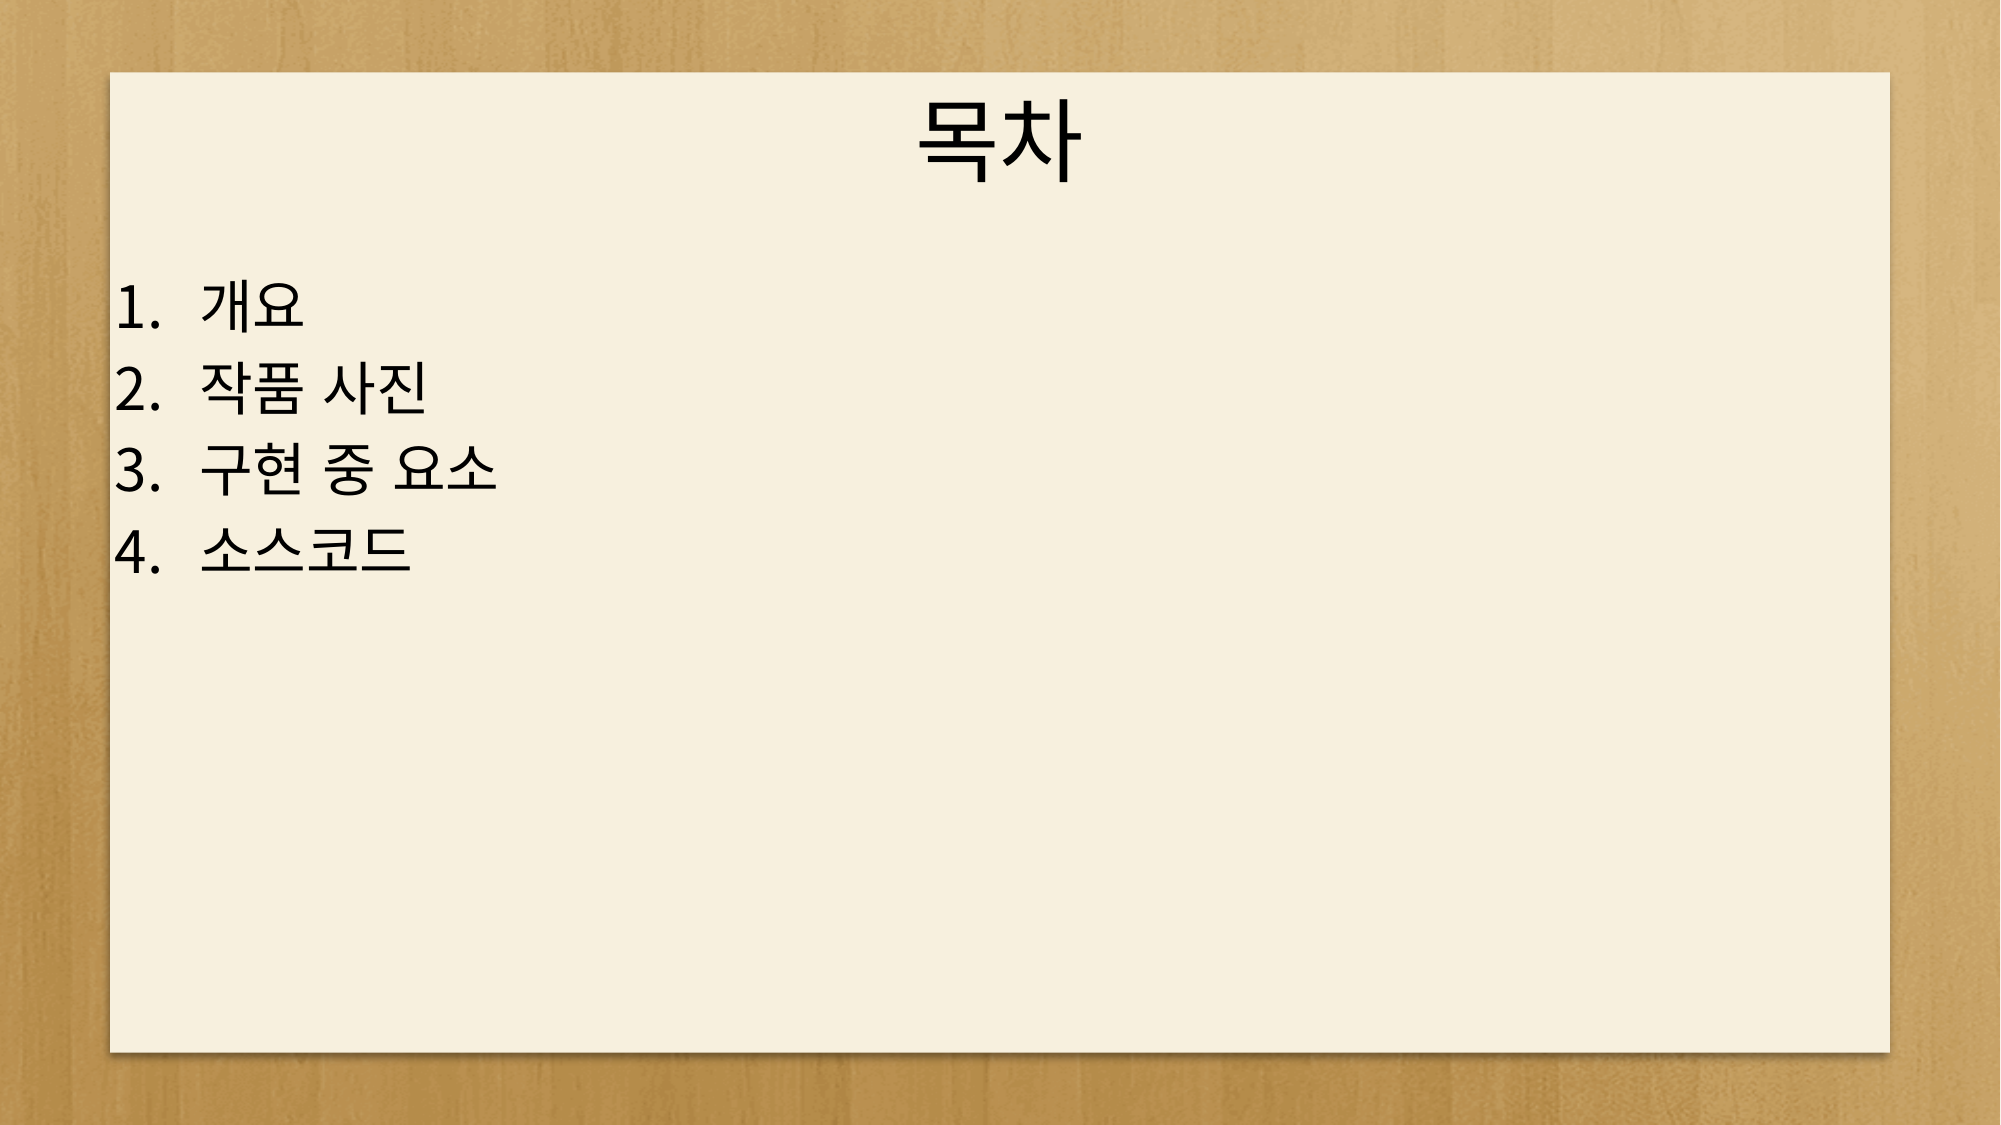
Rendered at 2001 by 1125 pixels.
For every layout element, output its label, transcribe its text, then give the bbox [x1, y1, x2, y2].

list 개요 작품 사진 구현 중 요소 소스코드 [99, 262, 1901, 1006]
picture [0, 0, 2001, 1125]
title 목차 [99, 45, 1901, 233]
